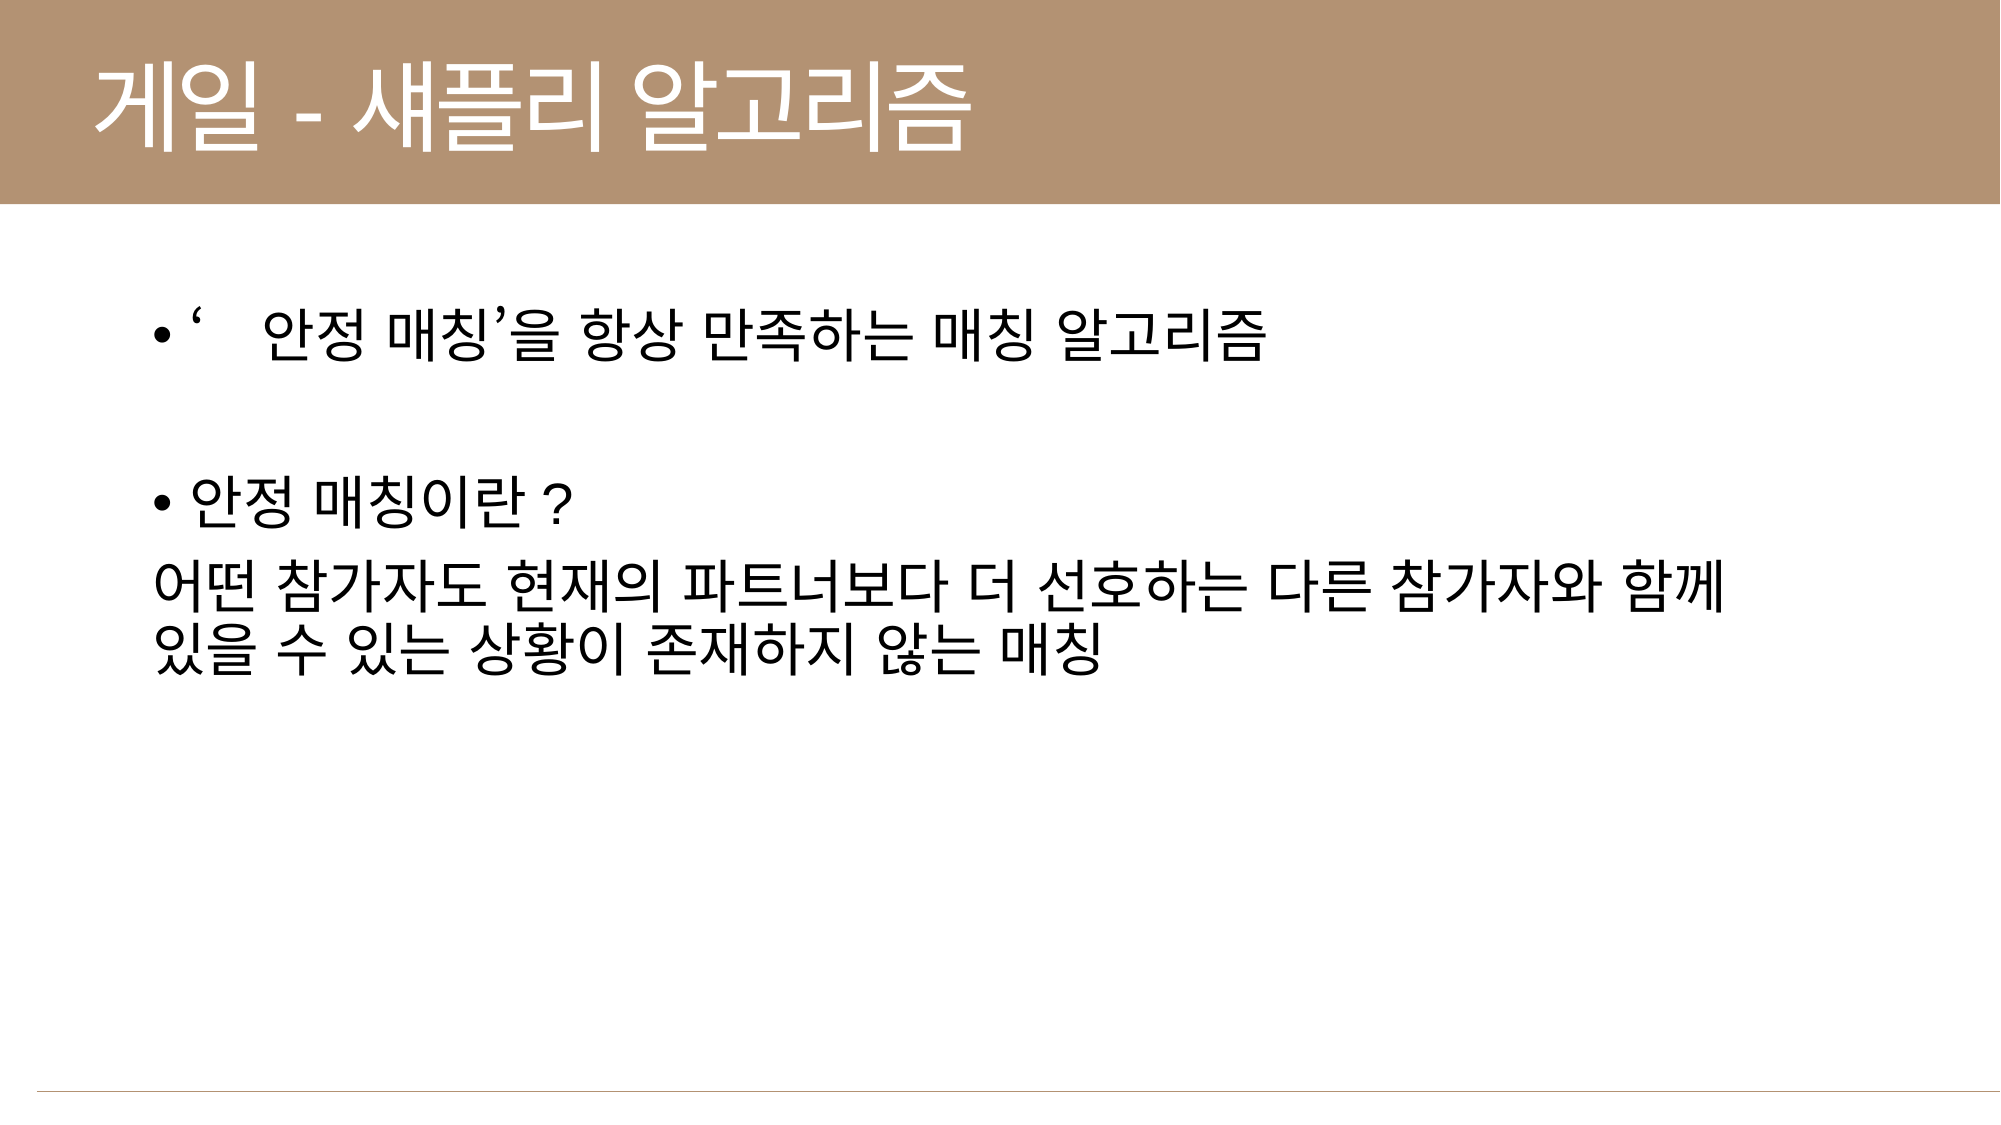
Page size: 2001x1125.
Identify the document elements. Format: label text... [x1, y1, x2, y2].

text_box [0, 0, 2000, 205]
text_box 게일-섀플리 알고리즘 [75, 37, 993, 173]
text_box ‘안정 매칭’을 항상 만족하는 매칭 알고리즘 안정 매칭이란? 어떤 참가자도 현재의 파트너보다 더 선호하는 다른 참가자와 함께 있을 수 있는 상황이 존재하지 않는 매칭 [137, 299, 1863, 1014]
